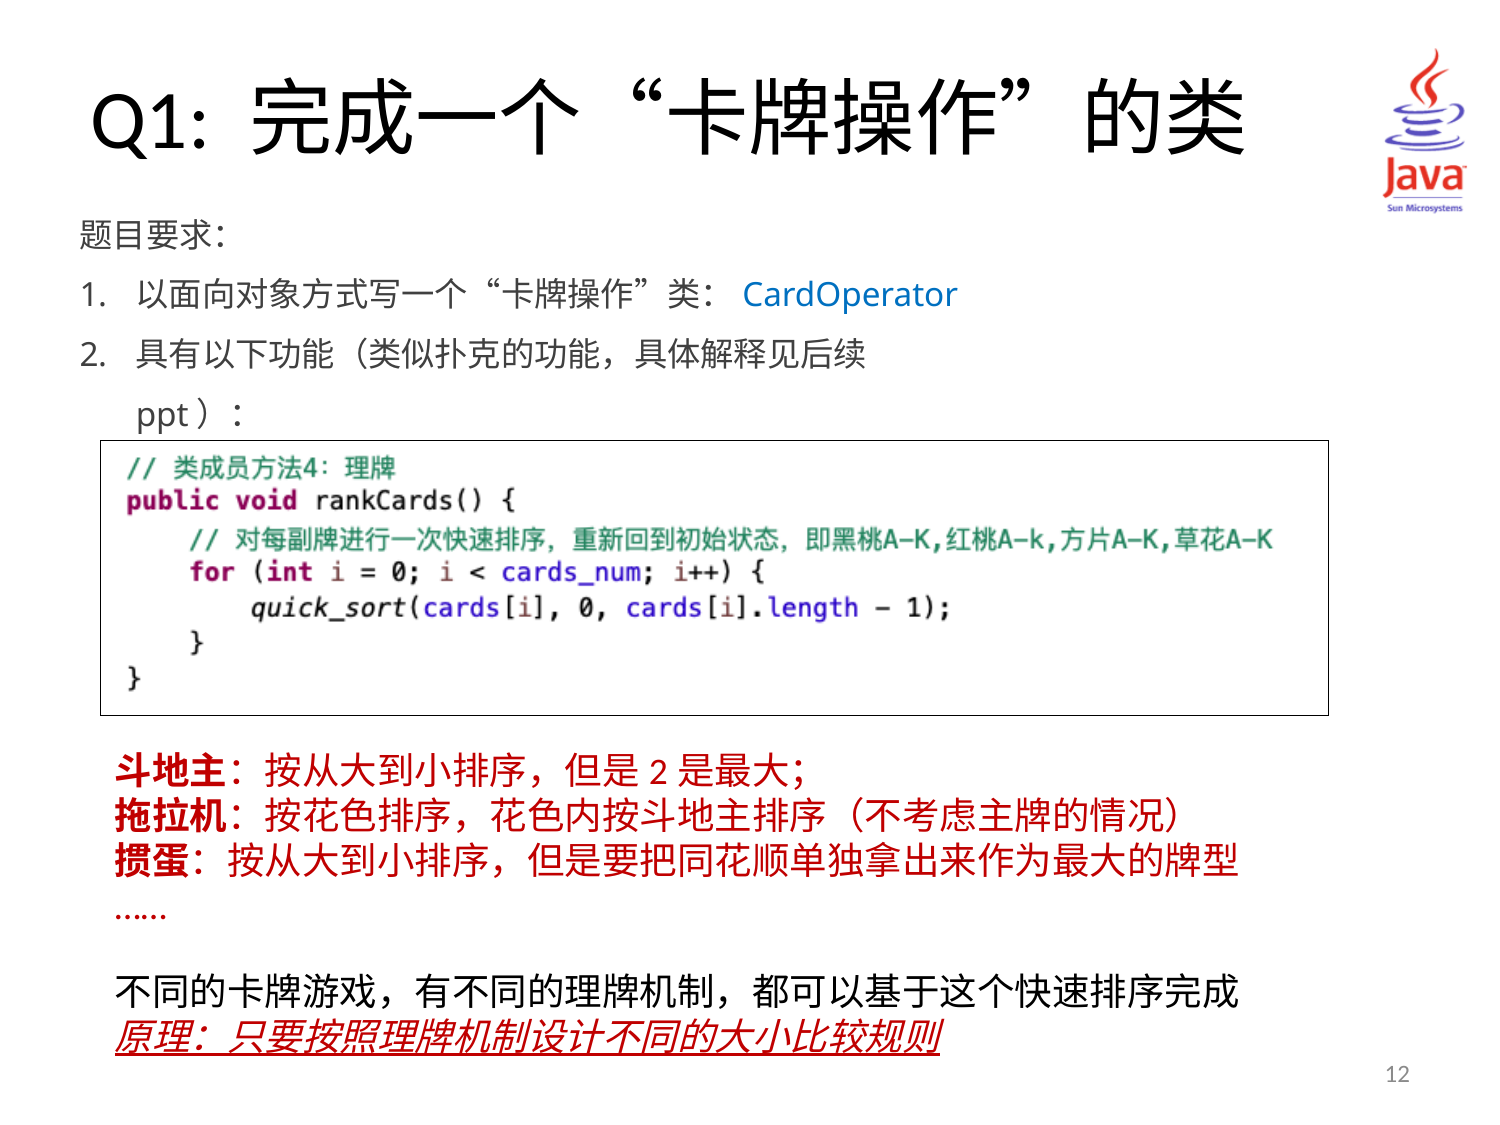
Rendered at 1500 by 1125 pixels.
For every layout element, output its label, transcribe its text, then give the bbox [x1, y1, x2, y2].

picture [100, 440, 1329, 717]
picture [1376, 44, 1474, 219]
title Q1: 完成一个“卡牌操作”的类 [75, 45, 1425, 185]
text_box 斗地主：按从大到小排序，但是2是最大； 拖拉机：按花色排序，花色内按斗地主排序（不考虑主牌的情况） 掼蛋：按从大到小排序，但是要把同花顺单独拿出来作为最大的牌型 …… [100, 739, 1451, 935]
slide_number 12 [1074, 1042, 1425, 1103]
text_box 题目要求： 以面向对象方式写一个“卡牌操作”类：CardOperator 具有以下功能（类似扑克的功能，具体解释见后续ppt）： 功能4：理牌（重新排序），rankCards（） [64, 186, 975, 501]
text_box 不同的卡牌游戏，有不同的理牌机制，都可以基于这个快速排序完成 原理：只要按照理牌机制设计不同的大小比较规则 [100, 960, 1353, 1065]
